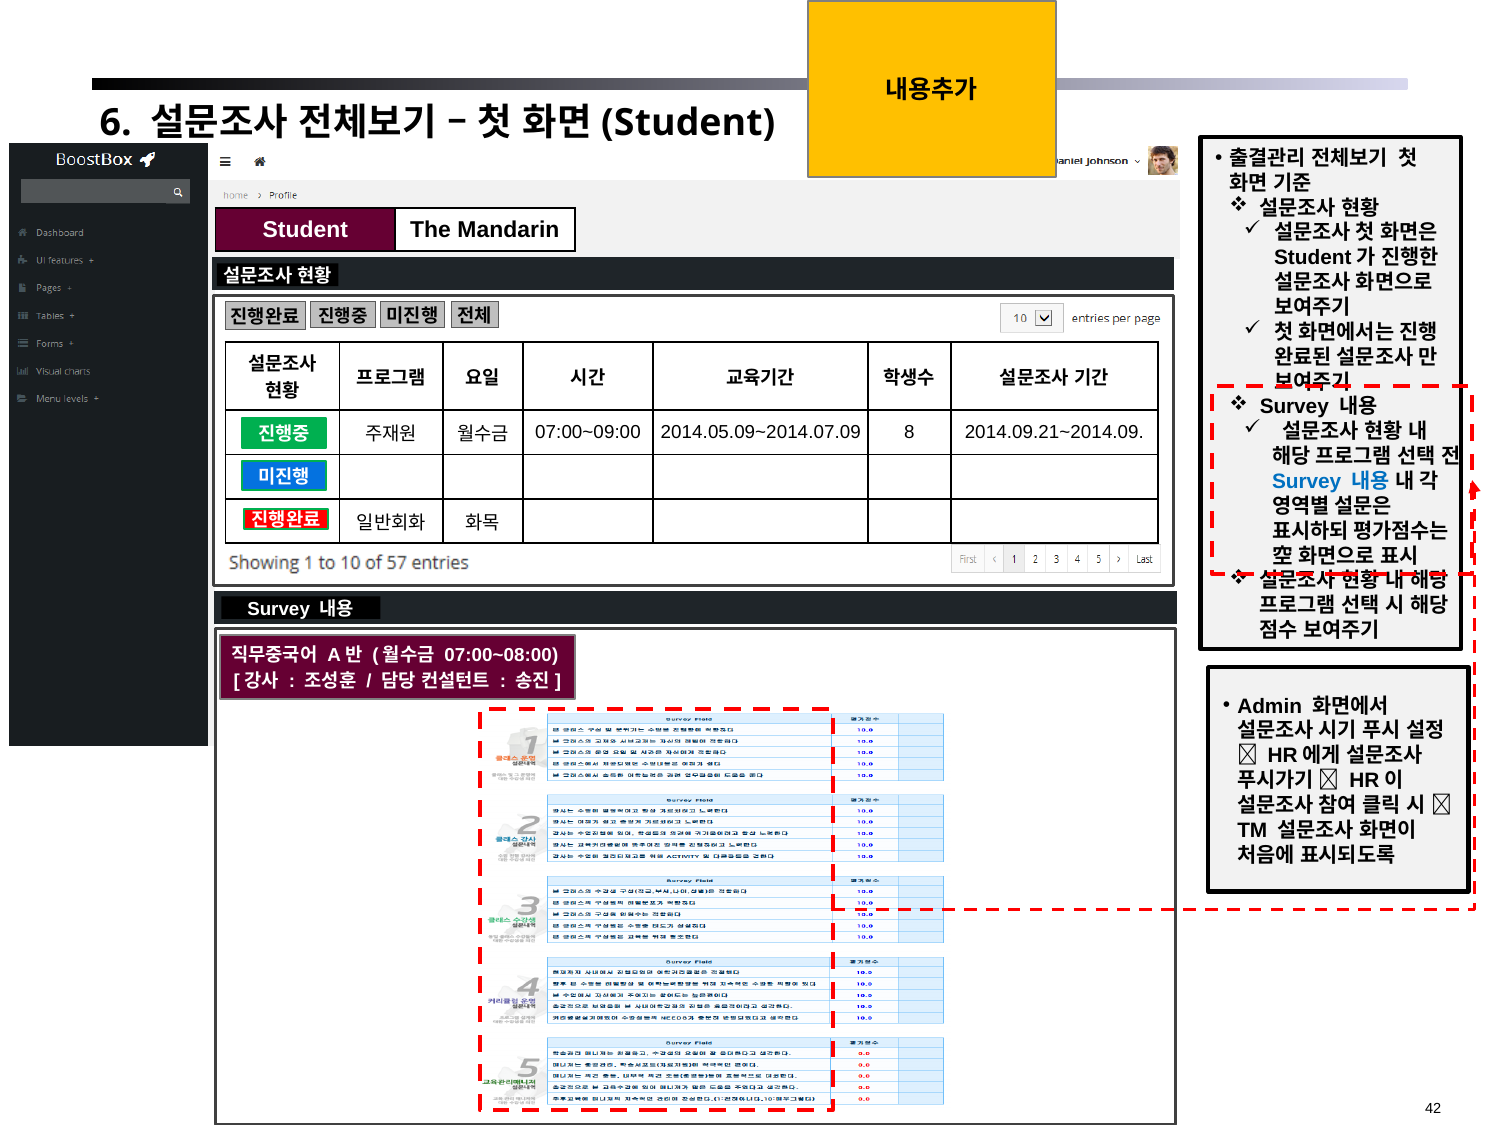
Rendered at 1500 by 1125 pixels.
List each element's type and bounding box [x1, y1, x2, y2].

text_box [99, 0, 1473, 1125]
text_box [279, 401, 356, 426]
picture [9, 142, 1180, 1108]
text_box [211, 257, 1174, 290]
text_box [274, 371, 359, 398]
